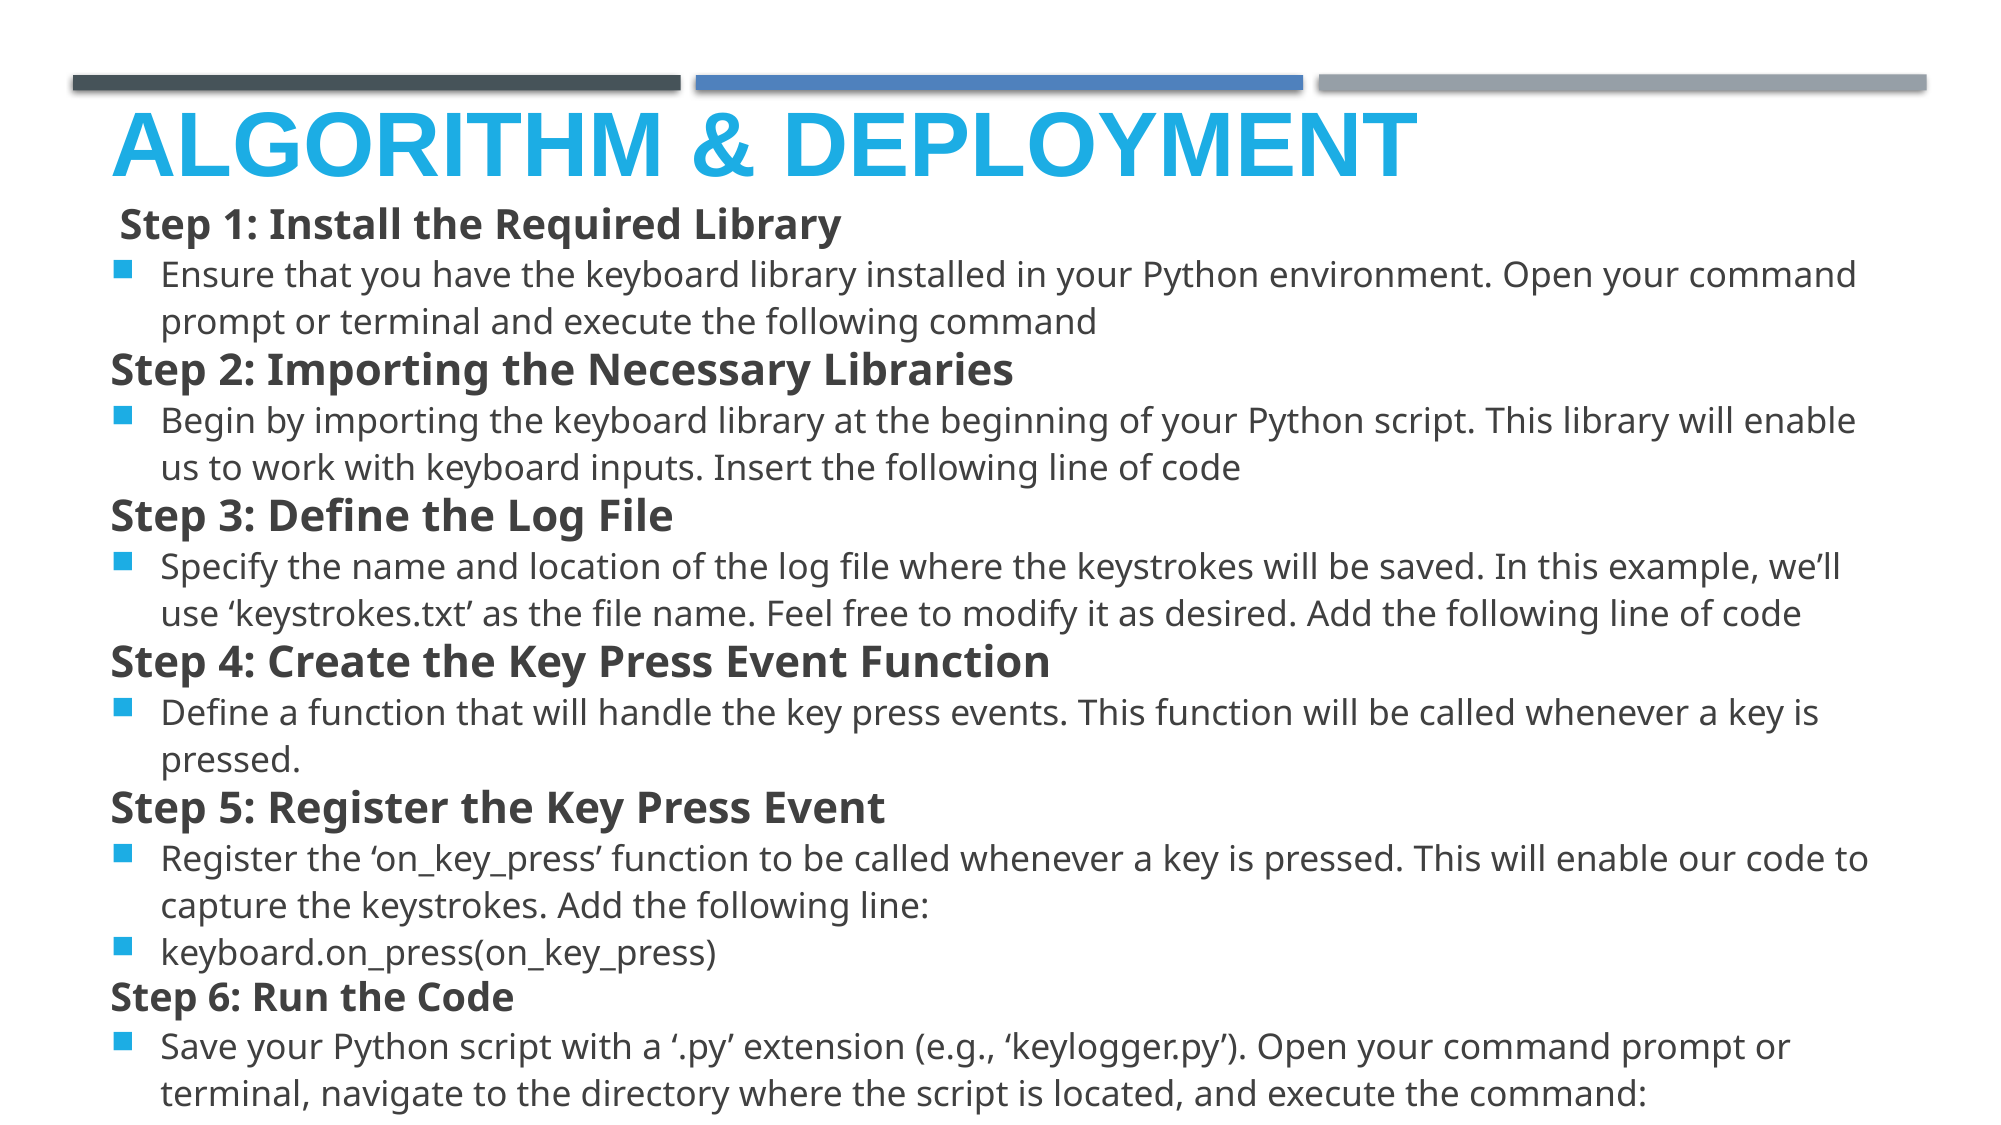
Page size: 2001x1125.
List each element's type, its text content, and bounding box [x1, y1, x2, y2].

text_box Algorithm & Deployment [95, 115, 1905, 202]
text_box Step 1: Install the Required Library Ensure that you have the keyboard library installed in your Python environment. Open your command prompt or terminal and execute the following command Step 2: Importing the Necessary Libraries Begin by importing the keyboard library at the beginning of your Python script. This library will enable us to work with keyboard inputs. Insert the following line of code Step 3: Define the Log File Specify the name and location of the log file where the keystrokes will be saved. In this example, we’ll use ‘keystrokes.txt’ as the file name. Feel free to modify it as desired. Add the following line of code Step 4: Create the Key Press Event Function Define a function that will handle the key press events. This function will be called whenever a key is pressed. Step 5: Register the Key Press Event Register the ‘on_key_press’ function to be called whenever a key is pressed. This will enable our code to capture the keystrokes. Add the following line: keyboard.on_press(on_key_press) Step 6: Run the Code Save your Python script with a ‘.py’ extension (e.g., ‘keylogger.py’). Open your command prompt or terminal, navigate to the directory where the script is located, and execute the command: [95, 330, 1905, 1125]
